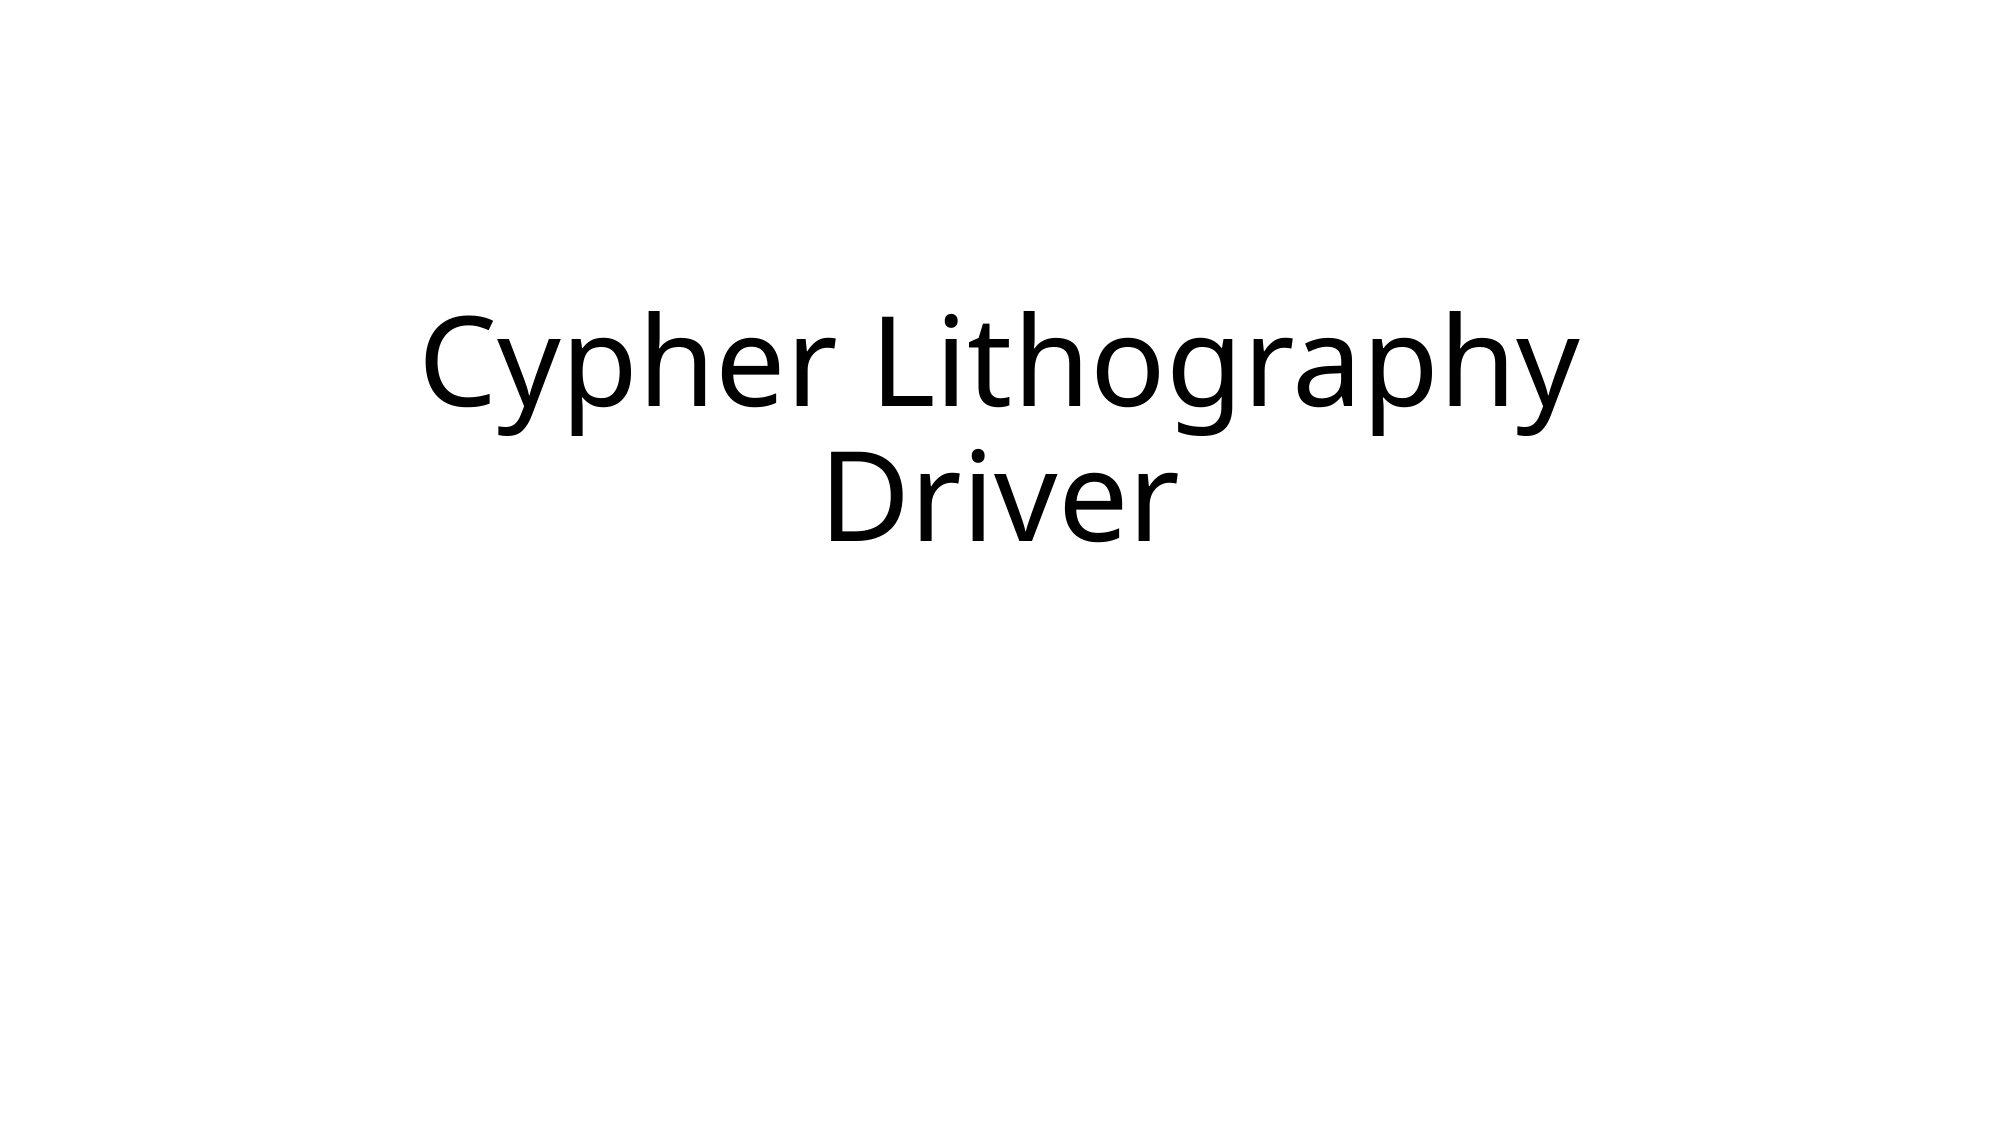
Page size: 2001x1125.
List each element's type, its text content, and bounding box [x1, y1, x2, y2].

title Cypher Lithography Driver [249, 184, 1750, 576]
